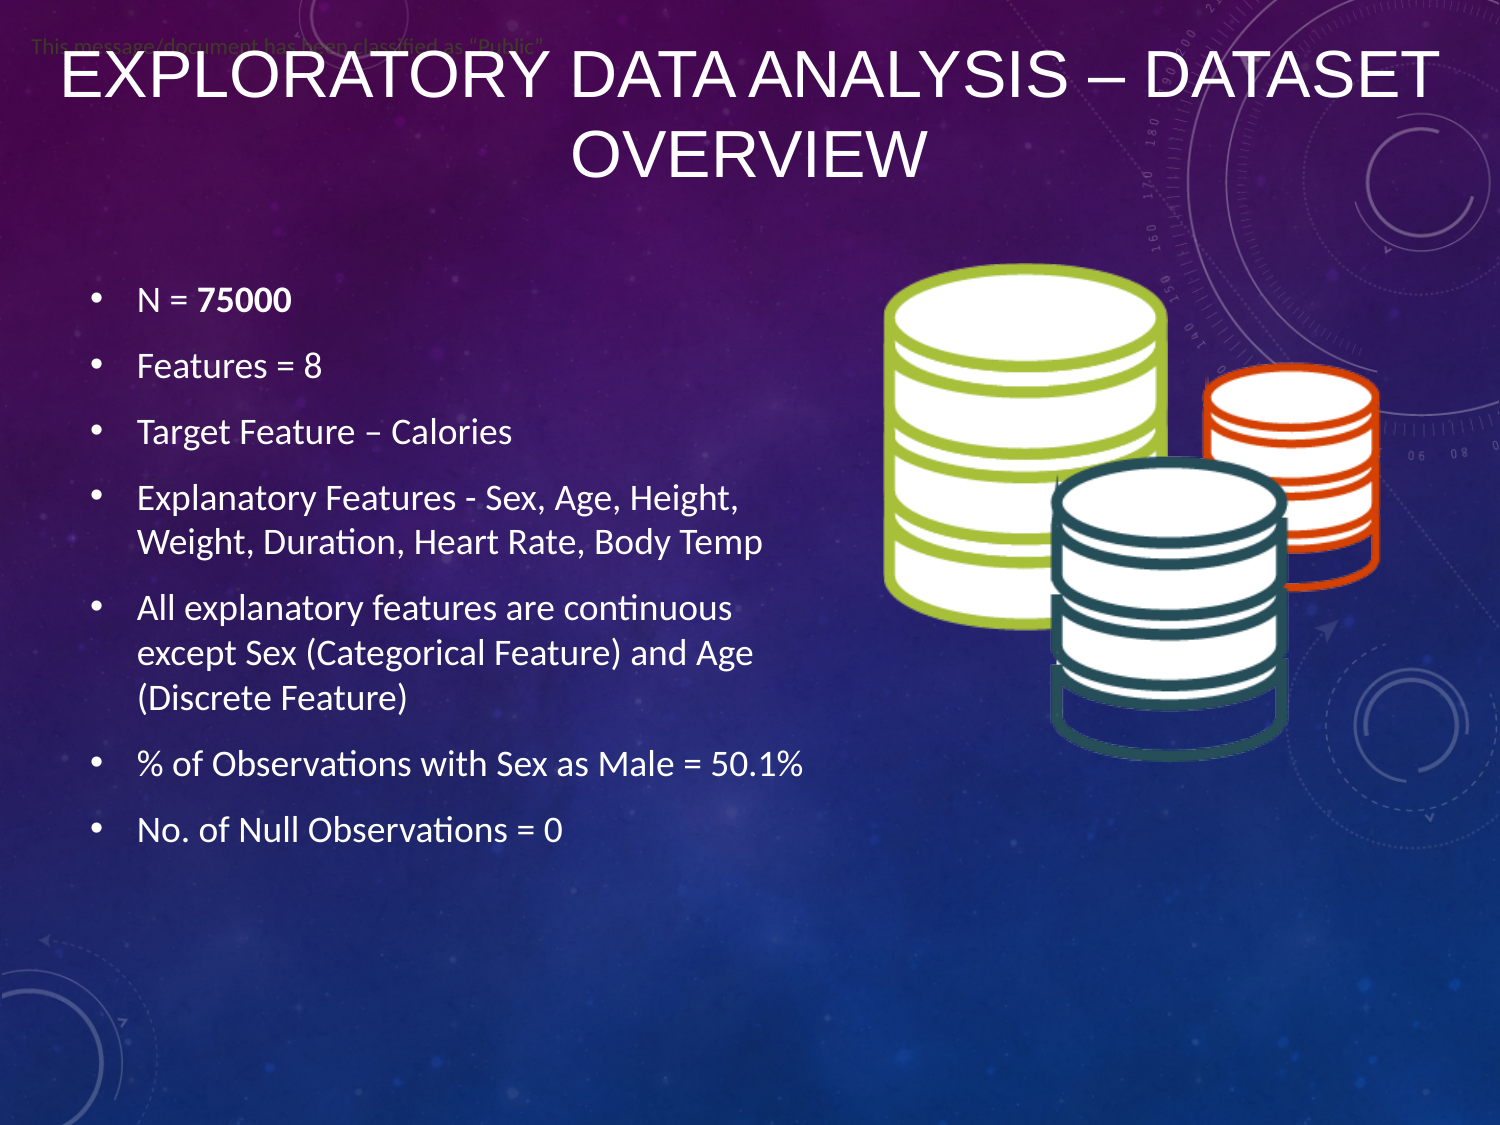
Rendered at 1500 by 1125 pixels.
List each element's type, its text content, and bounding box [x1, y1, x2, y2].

title Exploratory DATA Analysis – DATASET Overview [0, 0, 1500, 223]
picture [0, 223, 1500, 1125]
list N = 75000 Features = 8 Target Feature – Calories Explanatory Features - Sex, Age, Height, Weight, Duration, Heart Rate, Body Temp All explanatory features are continuous except Sex (Categorical Feature) and Age (Discrete Feature) % of Observations with Sex as Male = 50.1% No. of Null Observations = 0 [75, 263, 835, 862]
